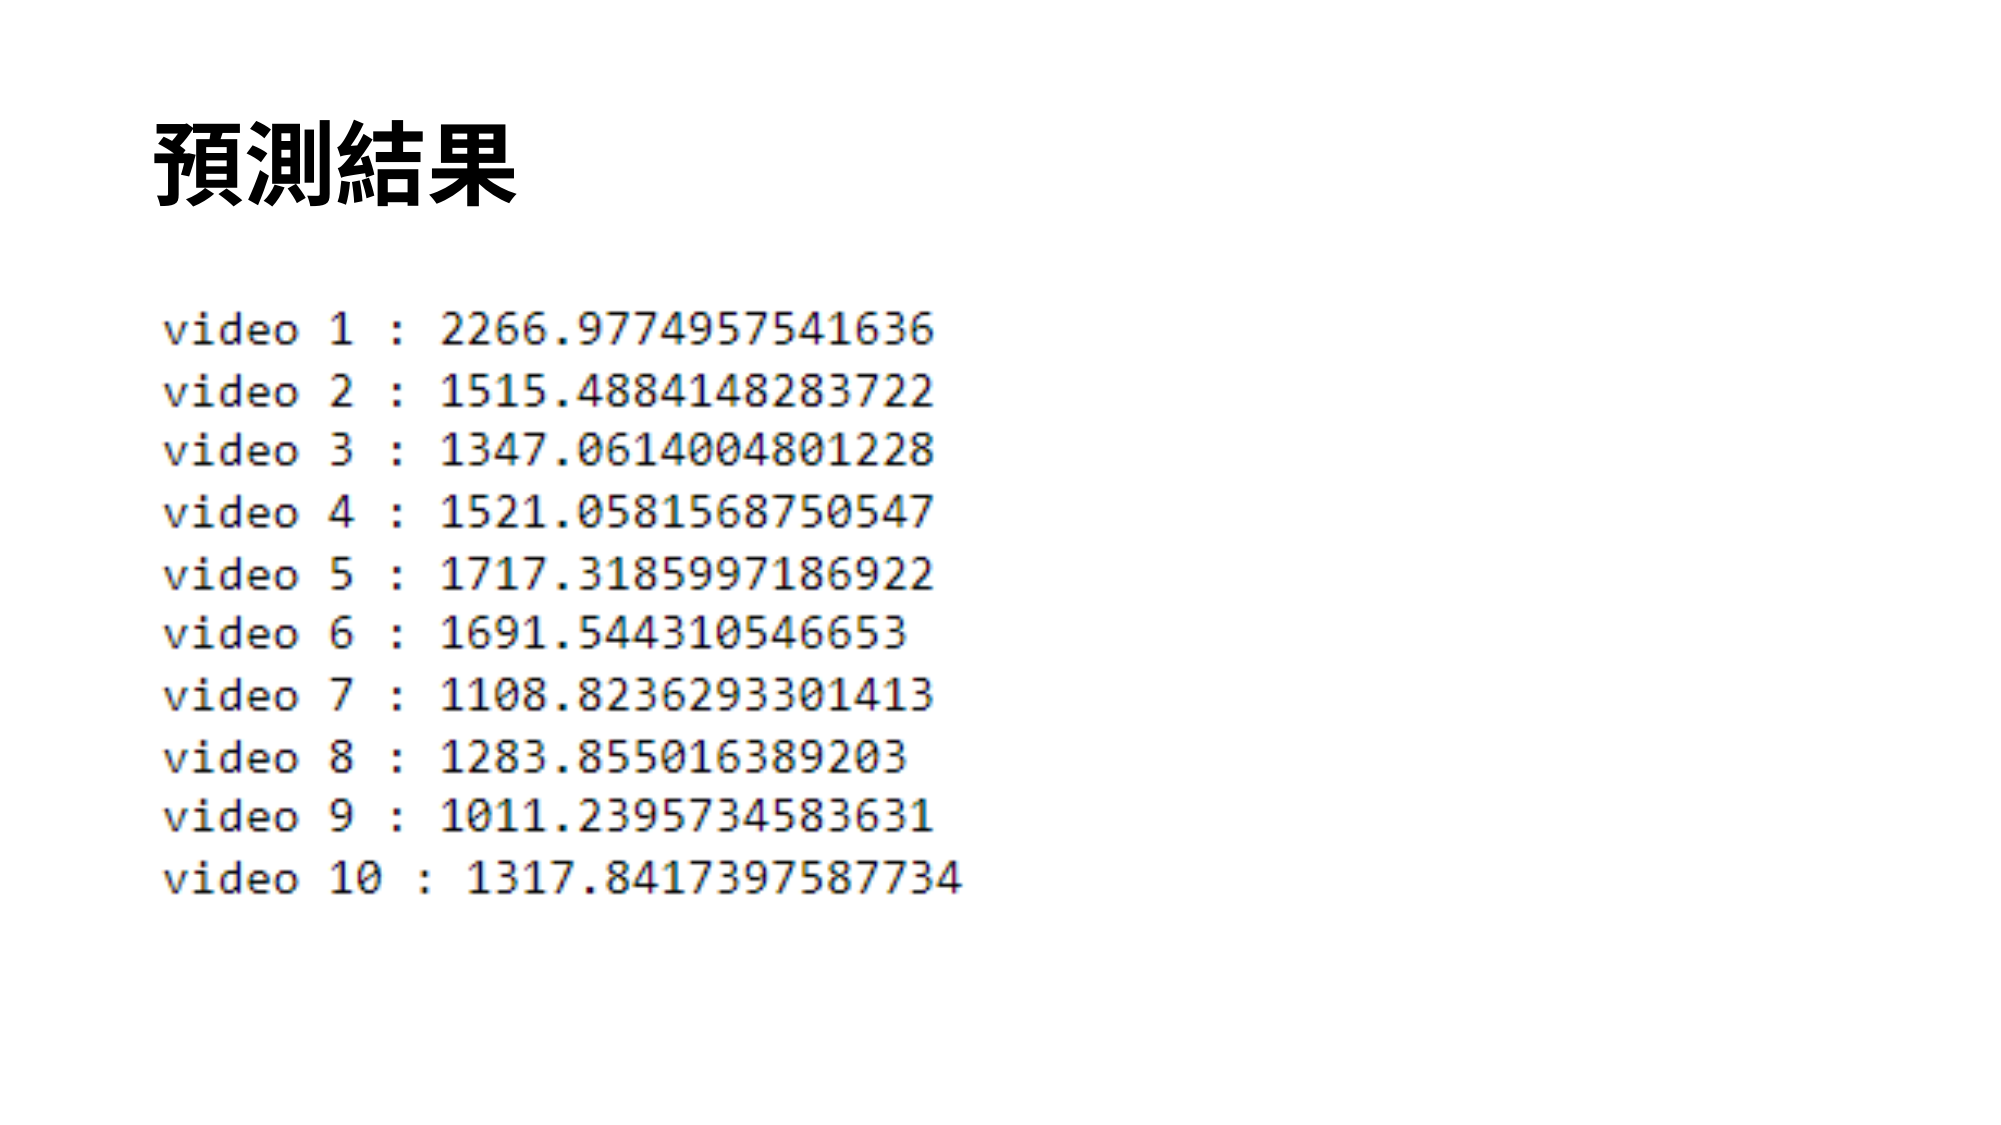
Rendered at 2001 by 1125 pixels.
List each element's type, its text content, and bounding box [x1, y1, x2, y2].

picture [137, 277, 986, 924]
title 預測結果 [137, 59, 1863, 278]
